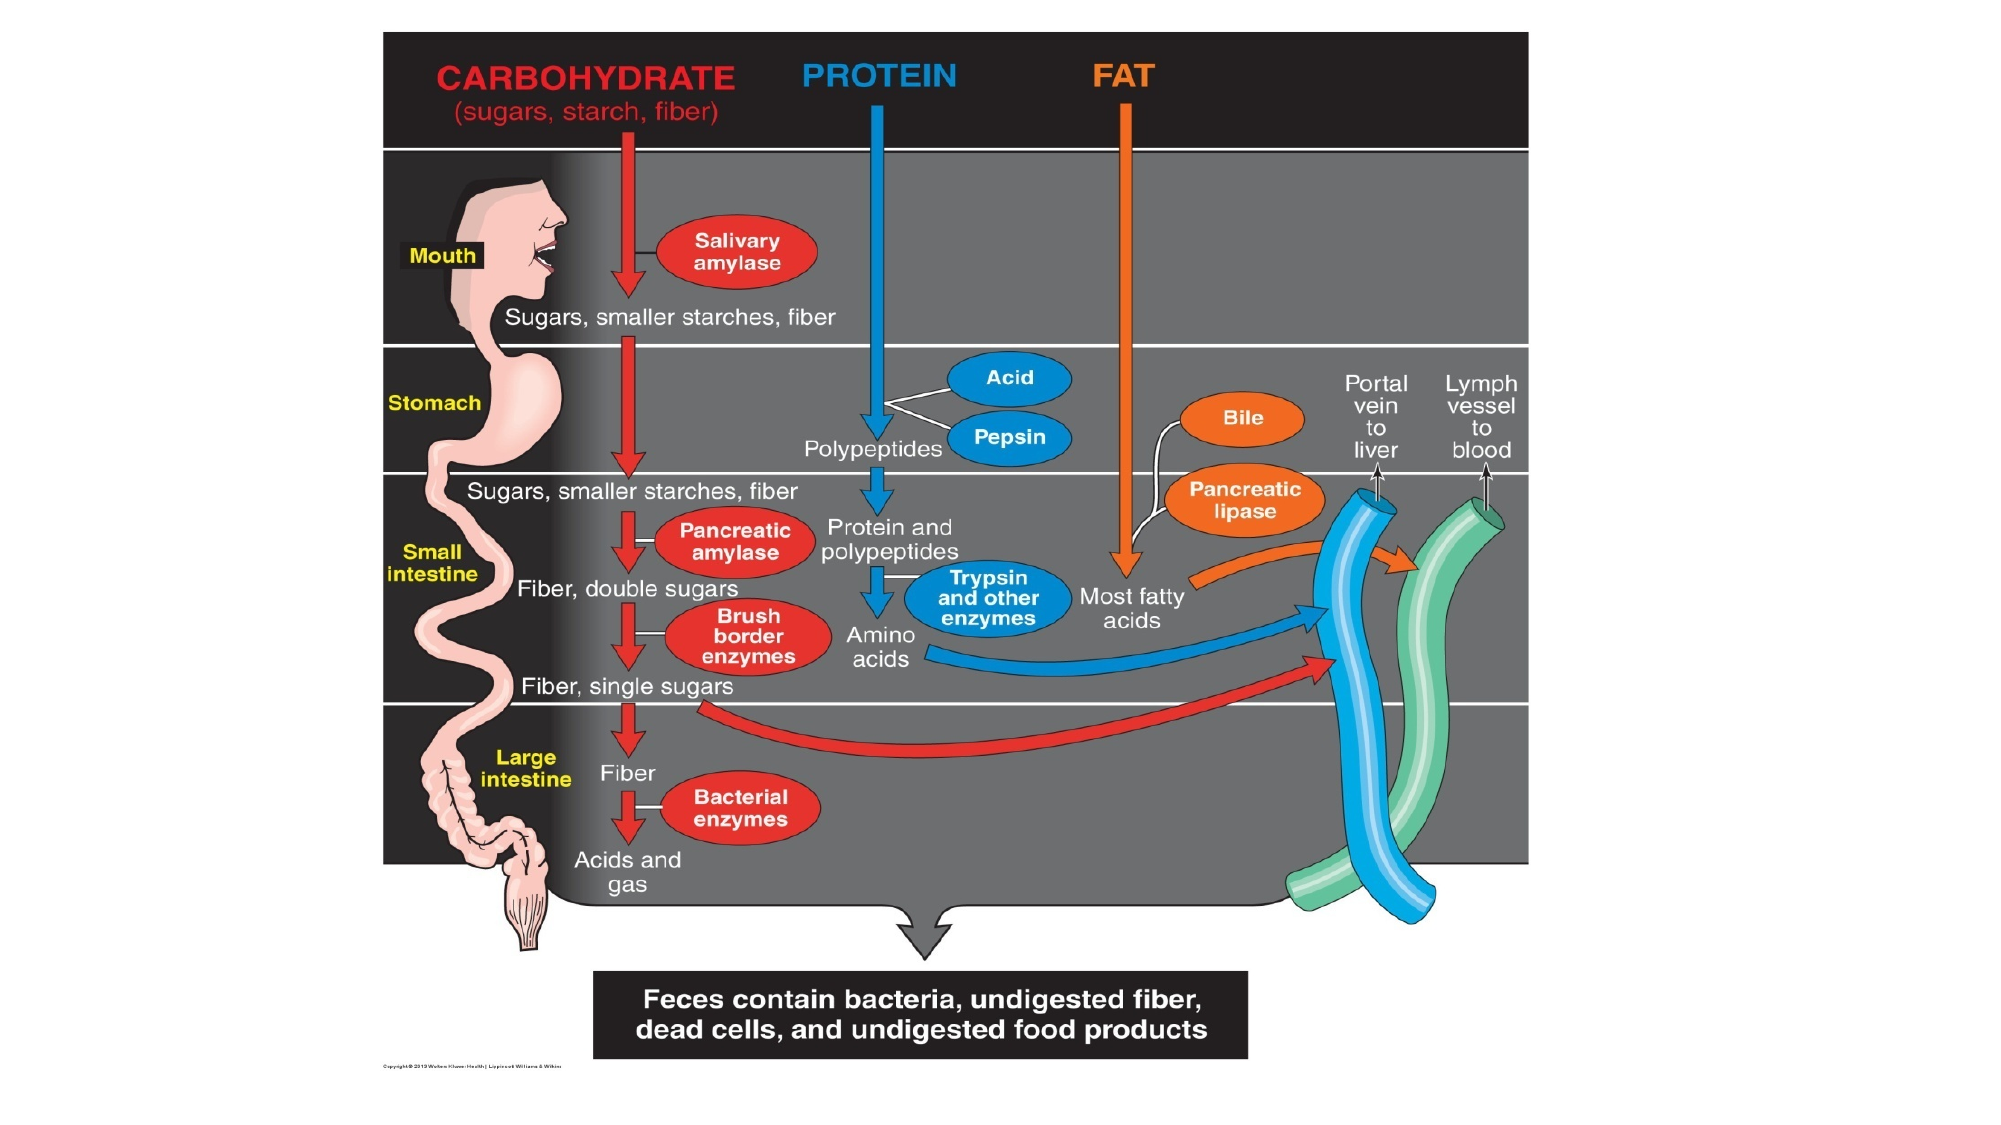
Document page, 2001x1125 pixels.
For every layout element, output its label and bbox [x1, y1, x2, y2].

picture [380, 29, 1531, 1071]
